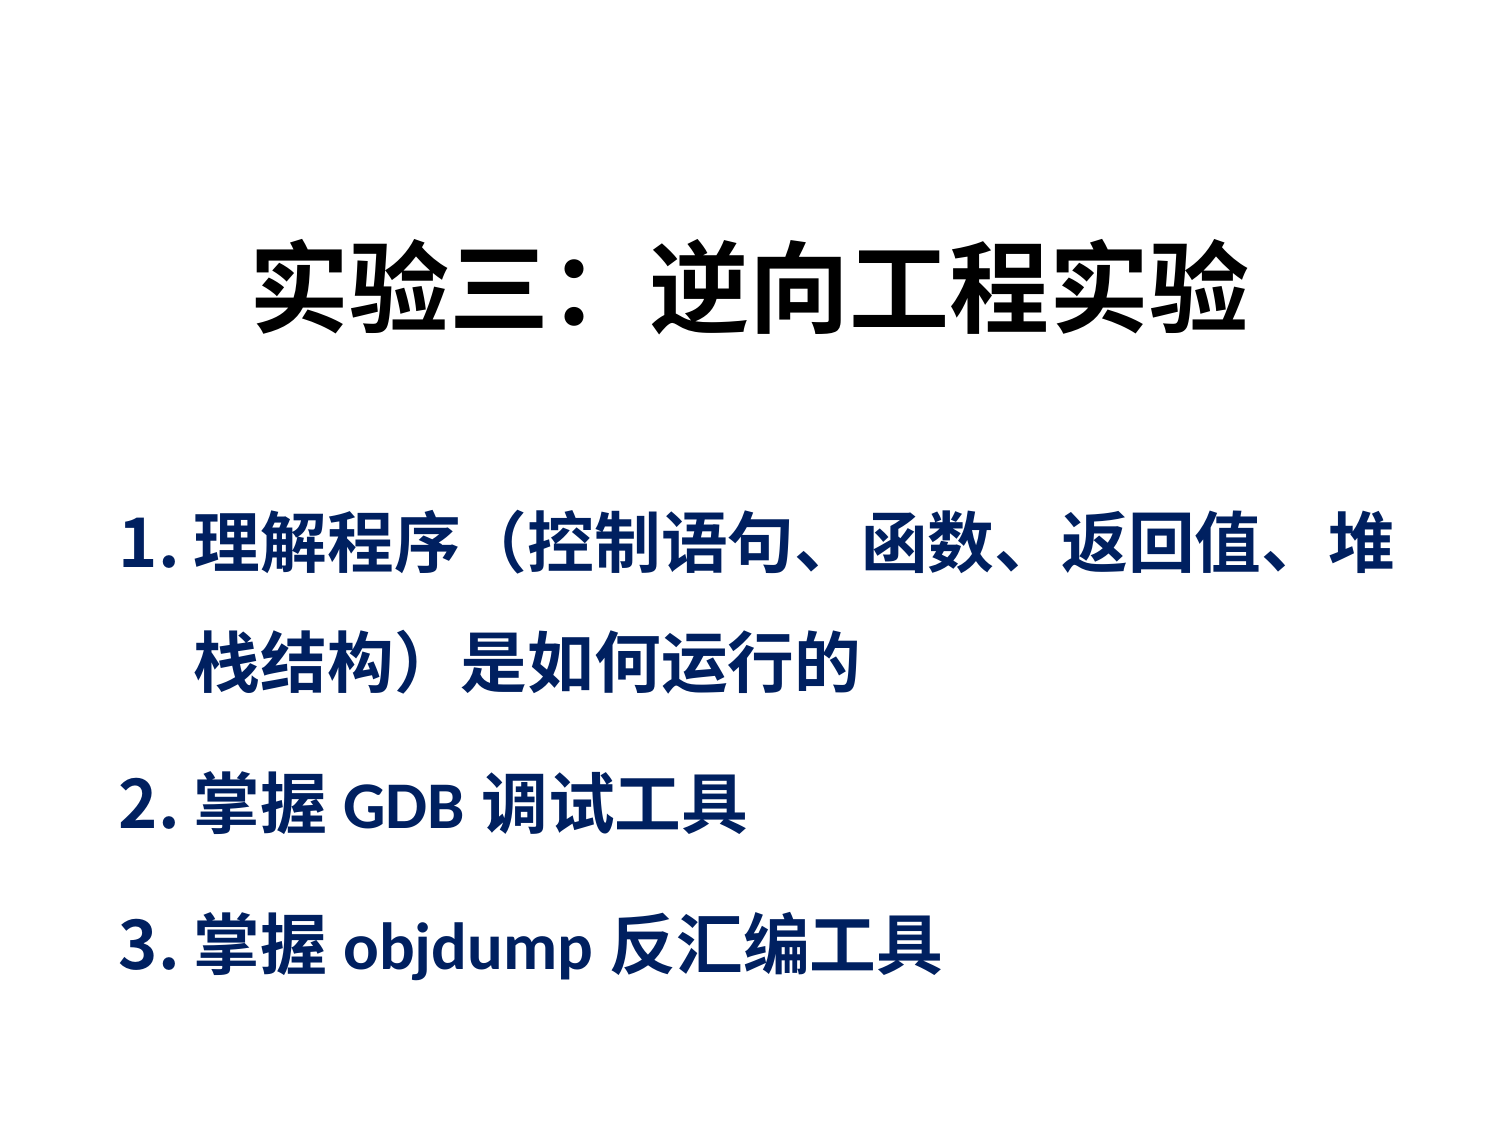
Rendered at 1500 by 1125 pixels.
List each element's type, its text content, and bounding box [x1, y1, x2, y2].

title 实验三：逆向工程实验 [187, 184, 1313, 355]
subtitle 理解程序（控制语句、函数、返回值、堆栈结构）是如何运行的 掌握GDB调试工具 掌握objdump反汇编工具 [103, 453, 1419, 1004]
